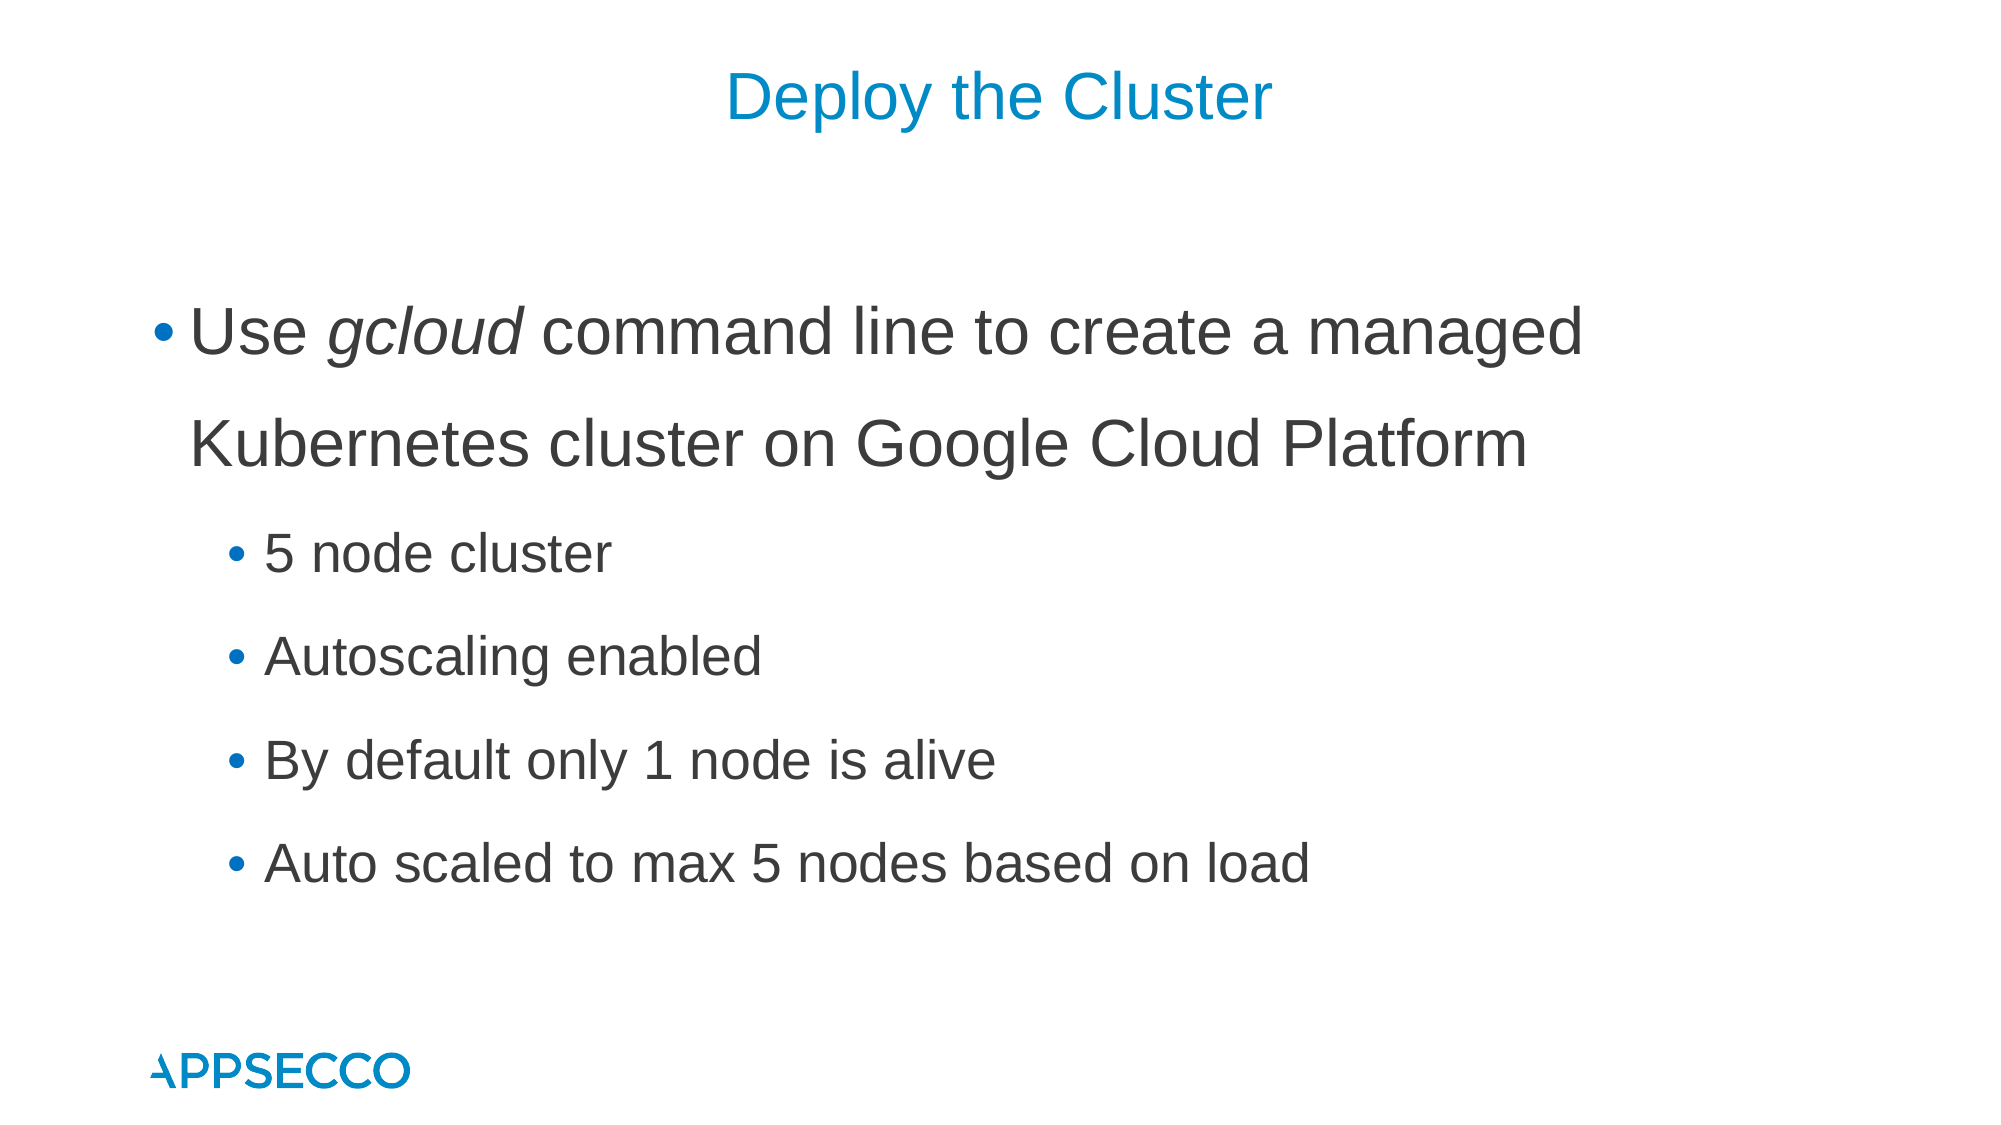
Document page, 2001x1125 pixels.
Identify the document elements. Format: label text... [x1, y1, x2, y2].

title Deploy the Cluster [137, 59, 1863, 137]
list Use gcloud command line to create a managed Kubernetes cluster on Google Cloud Platform 5 node cluster Autoscaling enabled By default only 1 node is alive Auto scaled to max 5 nodes based on load [137, 248, 1863, 1014]
picture [135, 1036, 425, 1114]
